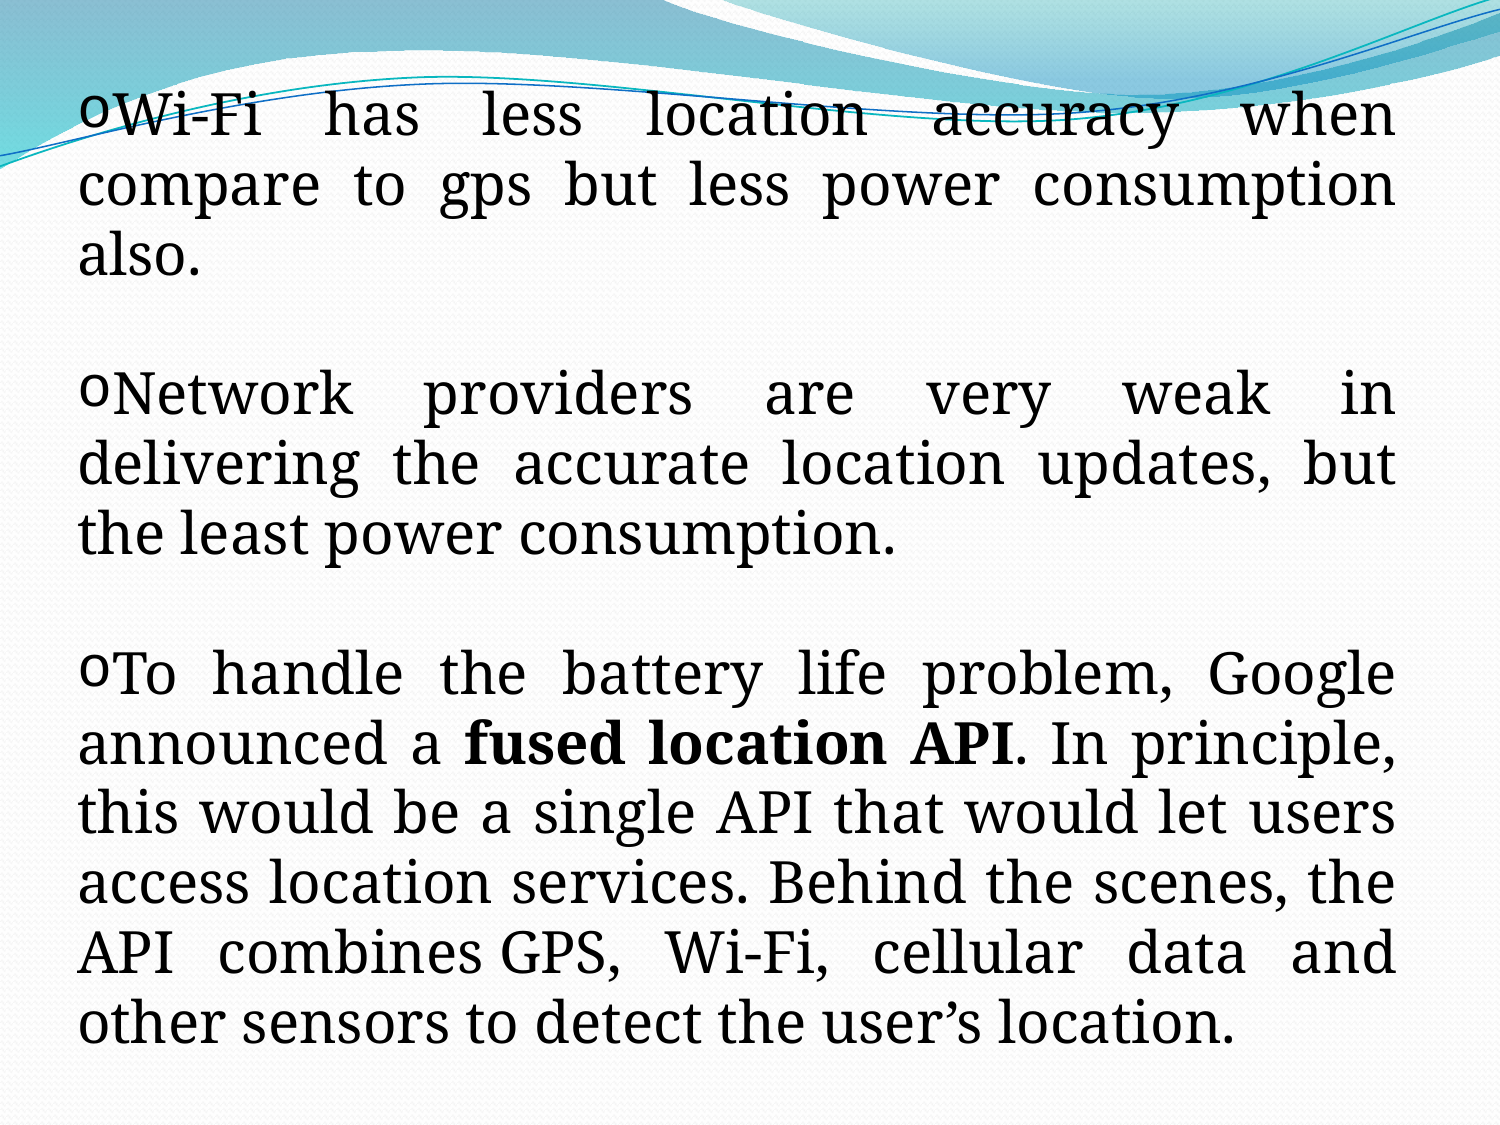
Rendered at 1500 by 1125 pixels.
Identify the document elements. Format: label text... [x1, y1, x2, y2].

text_box Wi-Fi has less location accuracy when compare to gps but less power consumption also. Network providers are very weak in delivering the accurate location updates, but the least power consumption. To handle the battery life problem, Google announced a fused location API. In principle, this would be a single API that would let users access location services. Behind the scenes, the API combines GPS, Wi-Fi, cellular data and other sensors to detect the user’s location. [62, 0, 1413, 1125]
